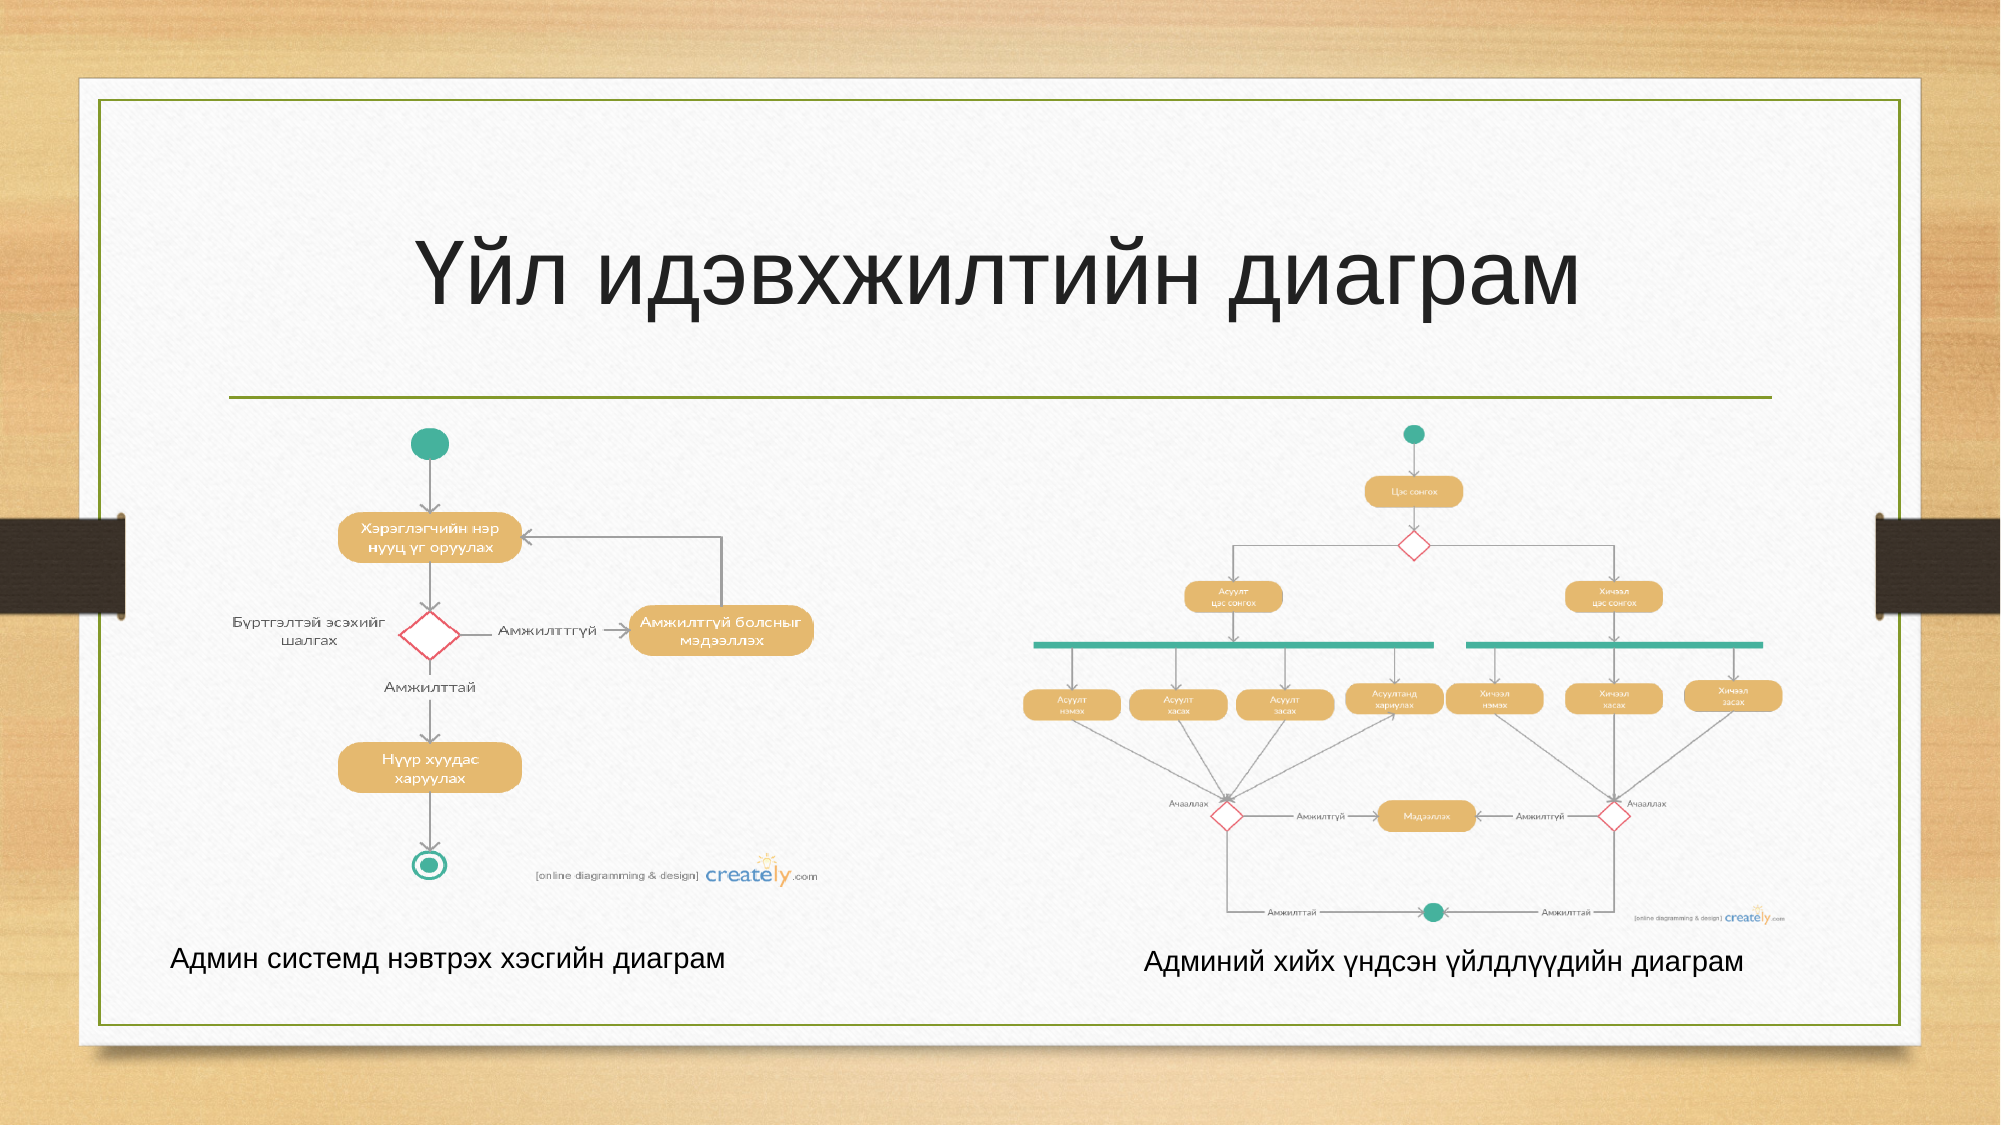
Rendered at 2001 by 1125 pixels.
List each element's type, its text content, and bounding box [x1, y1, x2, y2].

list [1017, 419, 1788, 927]
title Үйл идэвхжилтийн диаграм [212, 161, 1788, 375]
picture [0, 0, 2001, 1125]
text_box Админий хийх үндсэн үйлдлүүдийн диаграм [1129, 927, 1771, 987]
text_box Админ системд нэвтрэх хэсгийн диаграм [155, 923, 760, 984]
